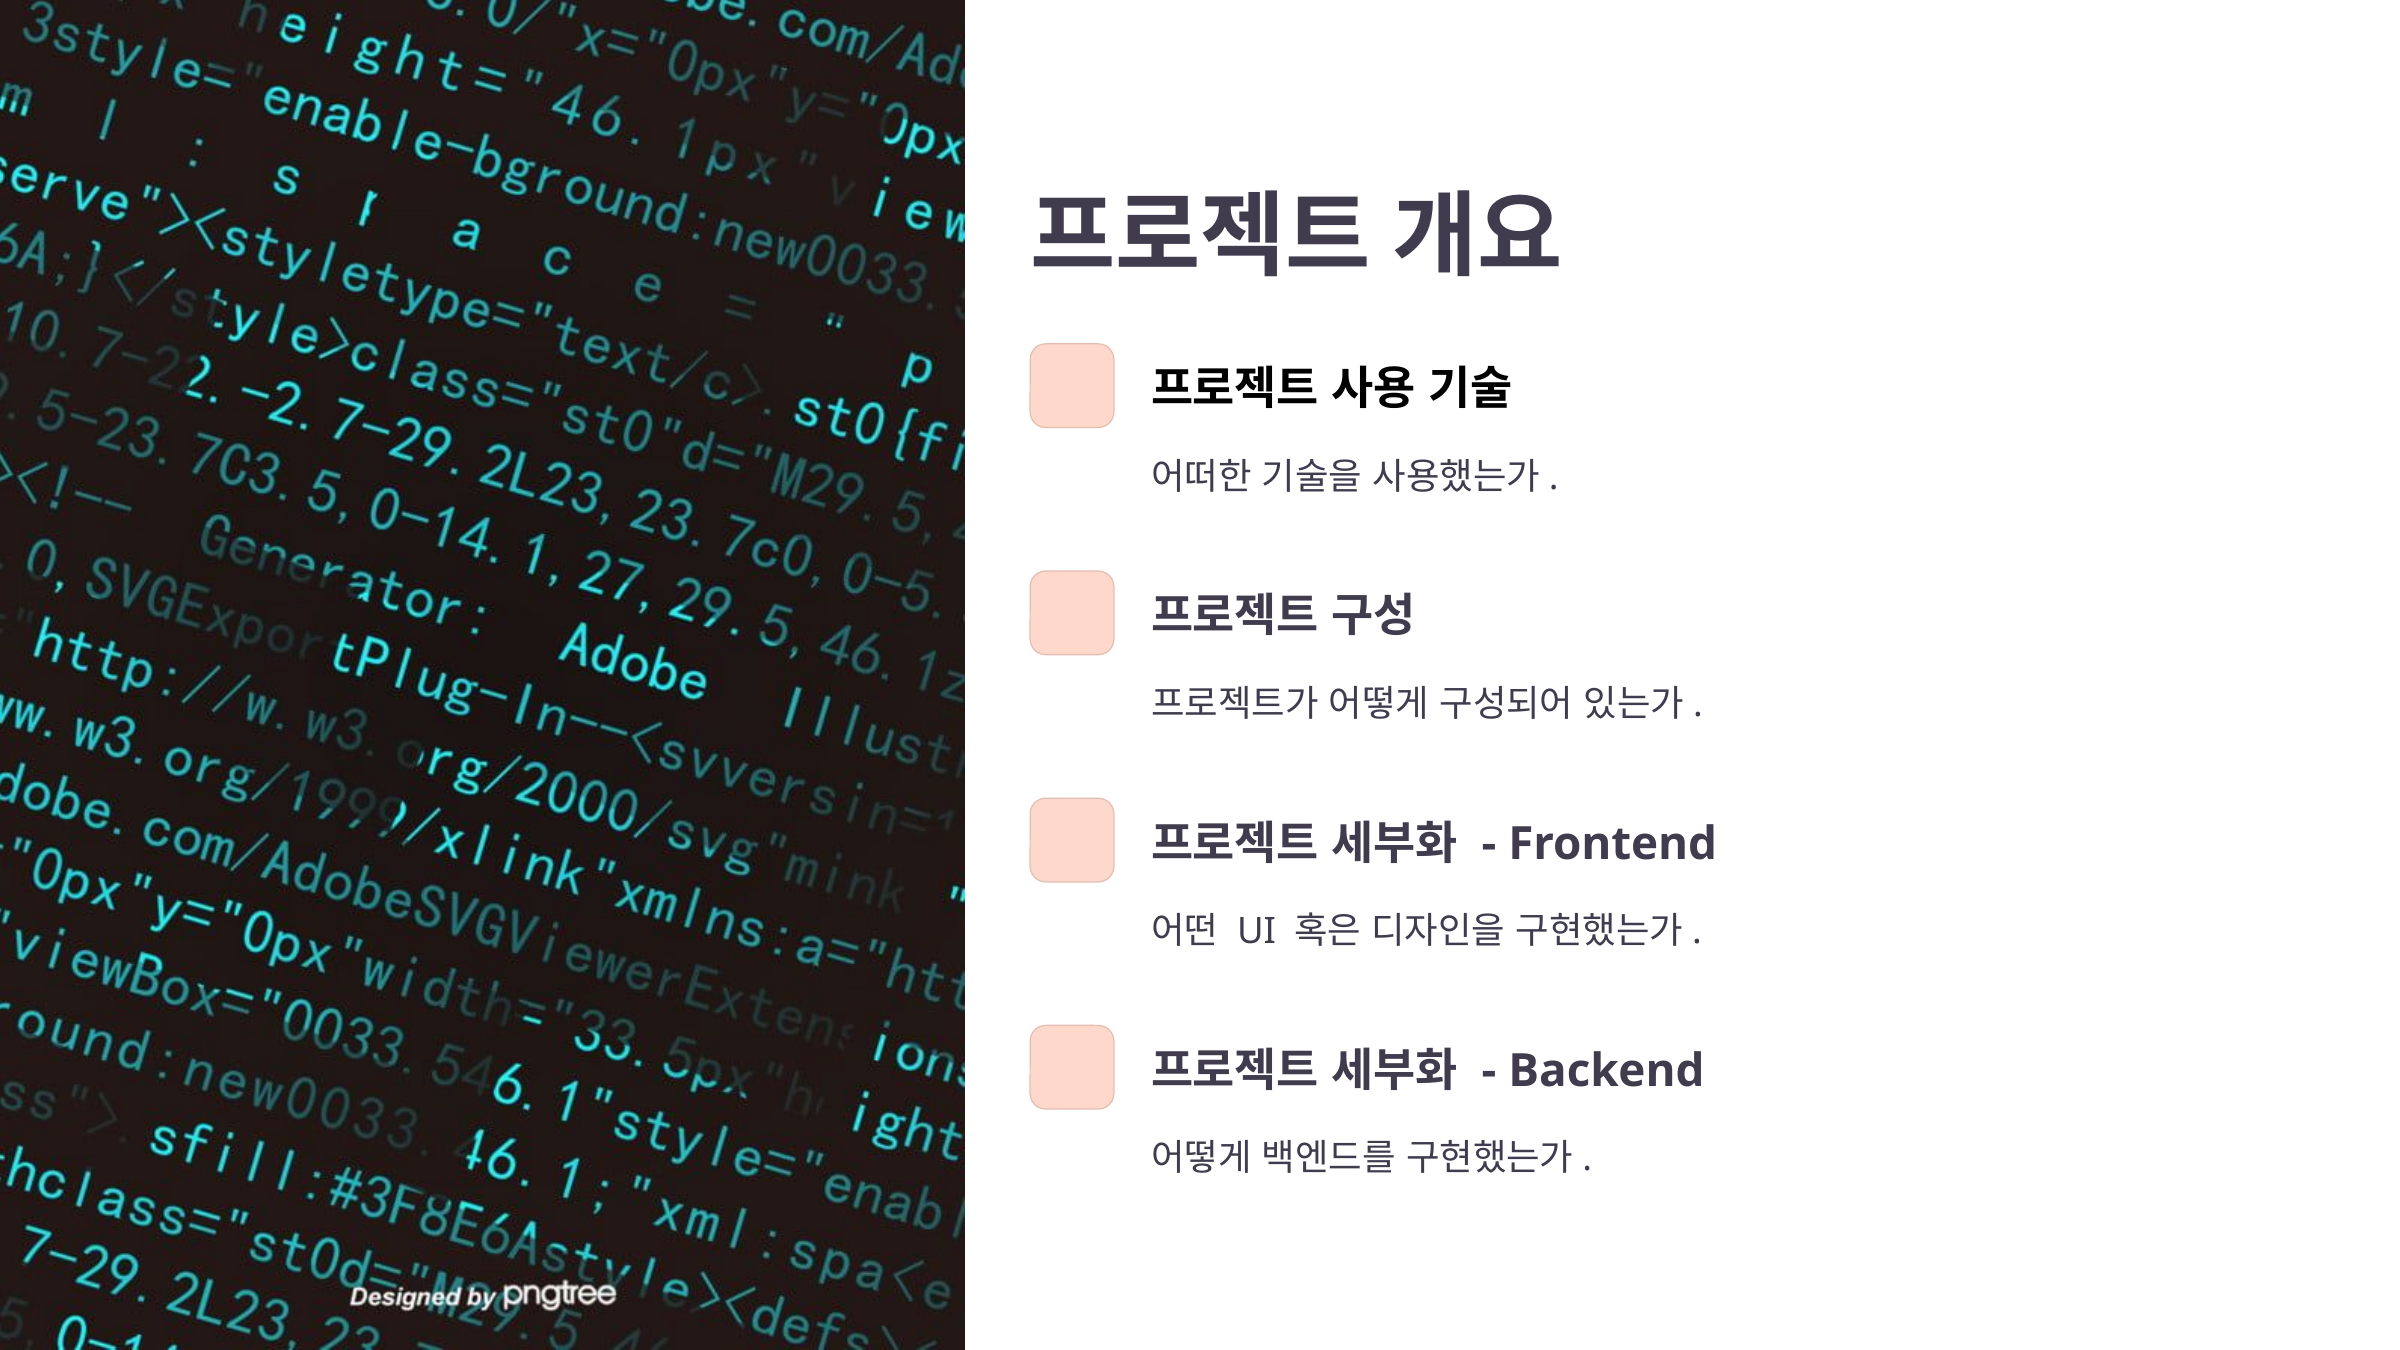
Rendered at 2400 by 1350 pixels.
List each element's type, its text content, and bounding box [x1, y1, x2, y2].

text_box 프로젝트 세부화 - Frontend [1151, 810, 1617, 869]
text_box 프로젝트 사용 기술 [1151, 356, 1617, 415]
text_box 프로젝트 개요 [1030, 171, 1961, 289]
text_box 프로젝트가 어떻게 구성되어 있는가. [1151, 664, 2270, 724]
text_box [1030, 343, 1114, 428]
text_box [1030, 570, 1114, 655]
text_box 어떻게 백엔드를 구현했는가. [1151, 1118, 2270, 1179]
text_box [1030, 798, 1114, 882]
text_box [1030, 1025, 1114, 1110]
text_box 프로젝트 구성 [1151, 583, 1617, 642]
text_box 어떠한 기술을 사용했는가. [1151, 437, 2270, 497]
picture [0, 0, 965, 1350]
text_box 프로젝트 세부화 - Backend [1151, 1038, 1617, 1097]
text_box 어떤 UI 혹은 디자인을 구현했는가. [1151, 891, 2270, 951]
